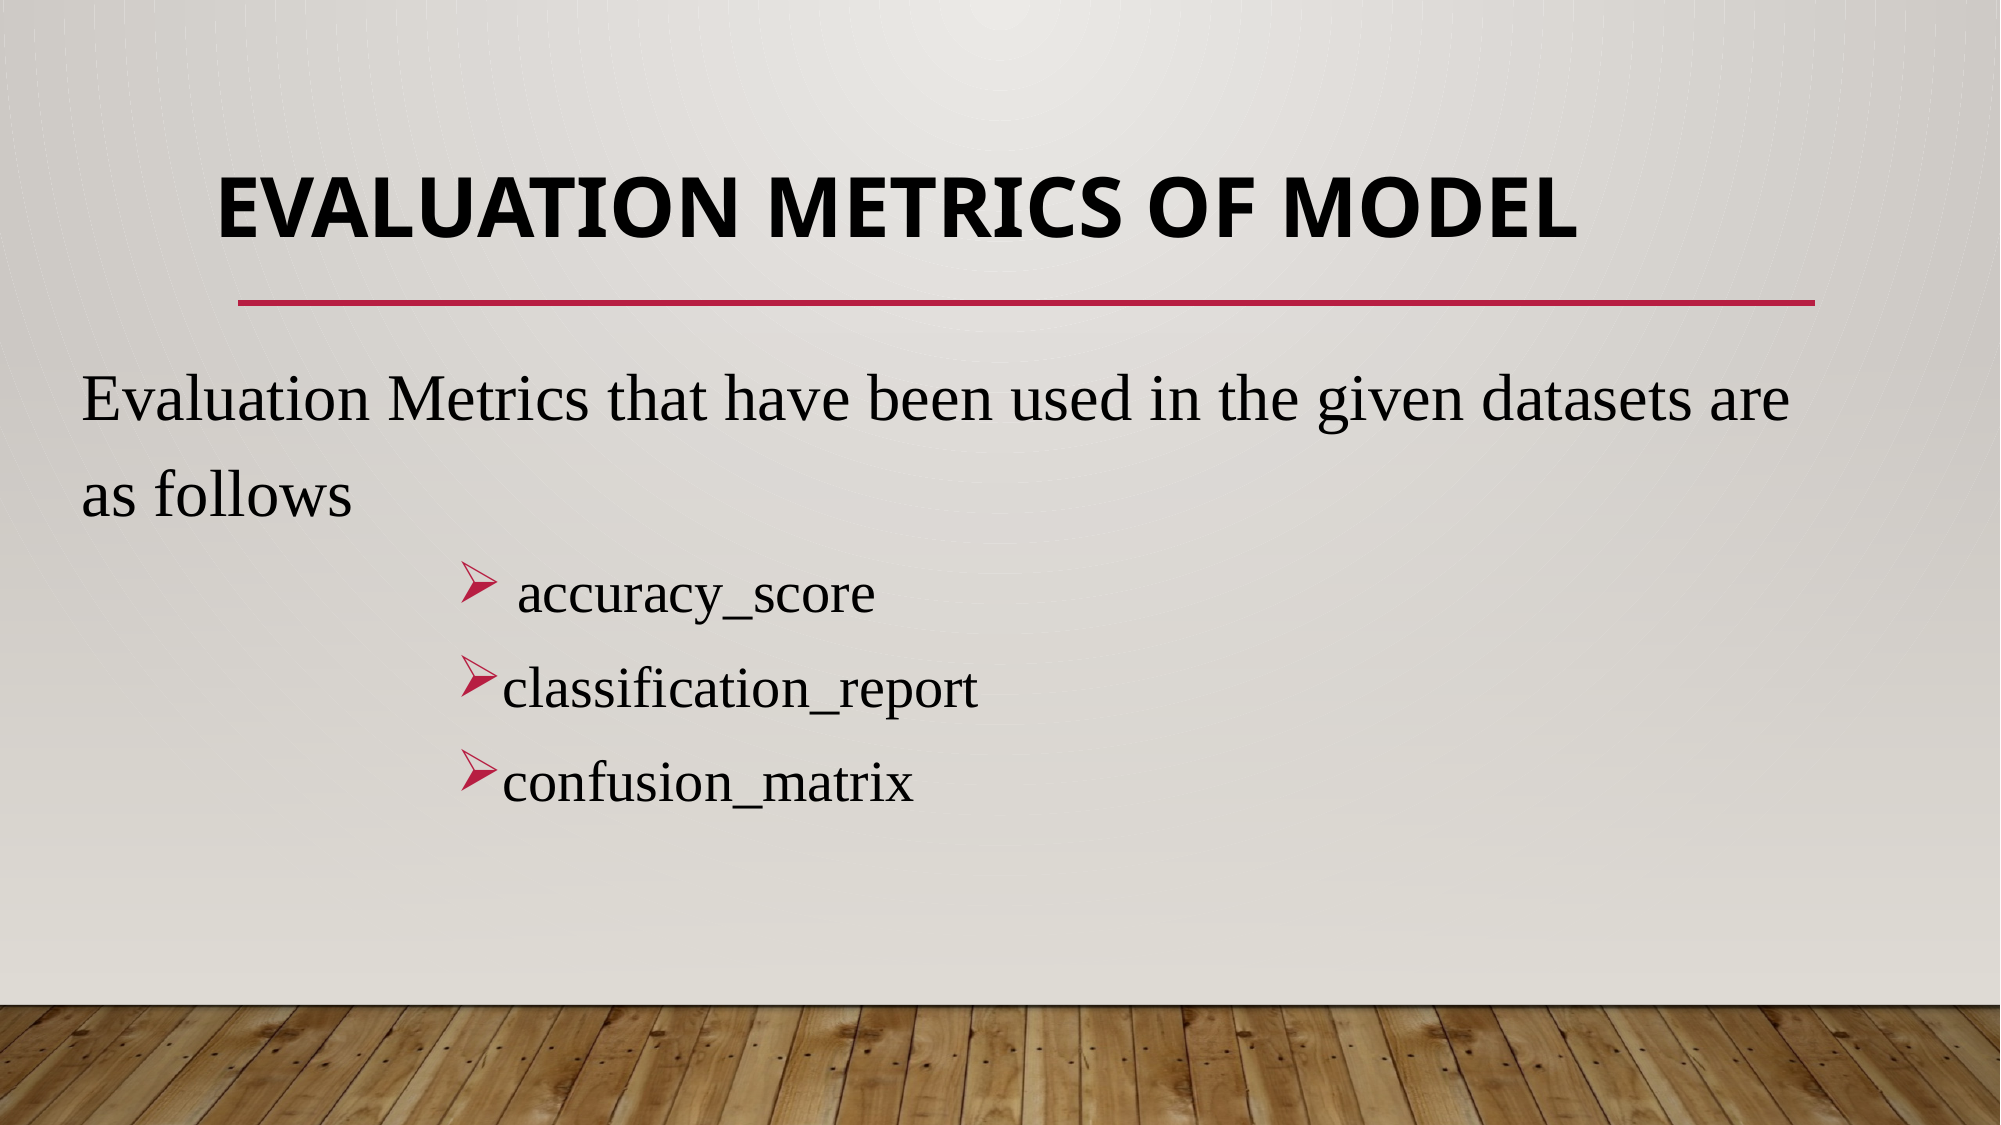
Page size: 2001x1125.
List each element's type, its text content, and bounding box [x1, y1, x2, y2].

title Evaluation Metrics of Model [155, 68, 1814, 305]
picture [0, 1005, 2000, 1125]
list Evaluation Metrics that have been used in the given datasets are as follows accuracy_score classification_report confusion_matrix [66, 330, 1814, 993]
